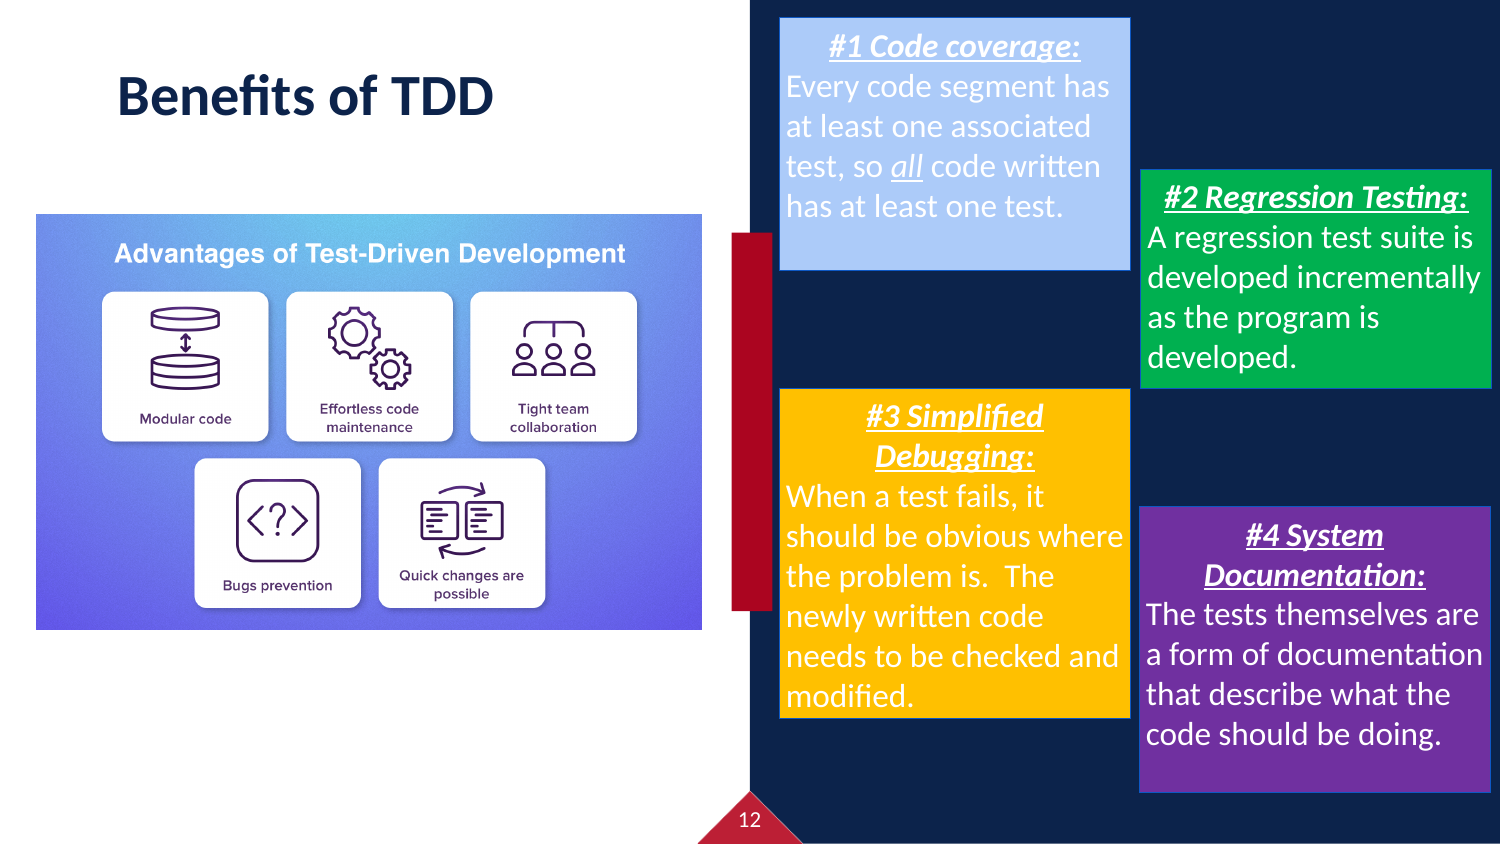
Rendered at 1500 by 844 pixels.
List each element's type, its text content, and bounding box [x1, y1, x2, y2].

list #1 Code coverage: Every code segment has at least one associated test, so all code written has at least one test. [779, 17, 1131, 271]
text_box #4 System Documentation: The tests themselves are a form of documentation that describe what the code should be doing. [1139, 506, 1491, 793]
title Benefits of TDD [111, 39, 628, 144]
picture [36, 214, 702, 630]
text_box #3 Simplified Debugging: When a test fails, it should be obvious where the problem is. The newly written code needs to be checked and modified. [779, 388, 1131, 719]
picture [697, 791, 803, 844]
text_box #2 Regression Testing: A regression test suite is developed incrementally as the program is developed. [1140, 169, 1492, 389]
